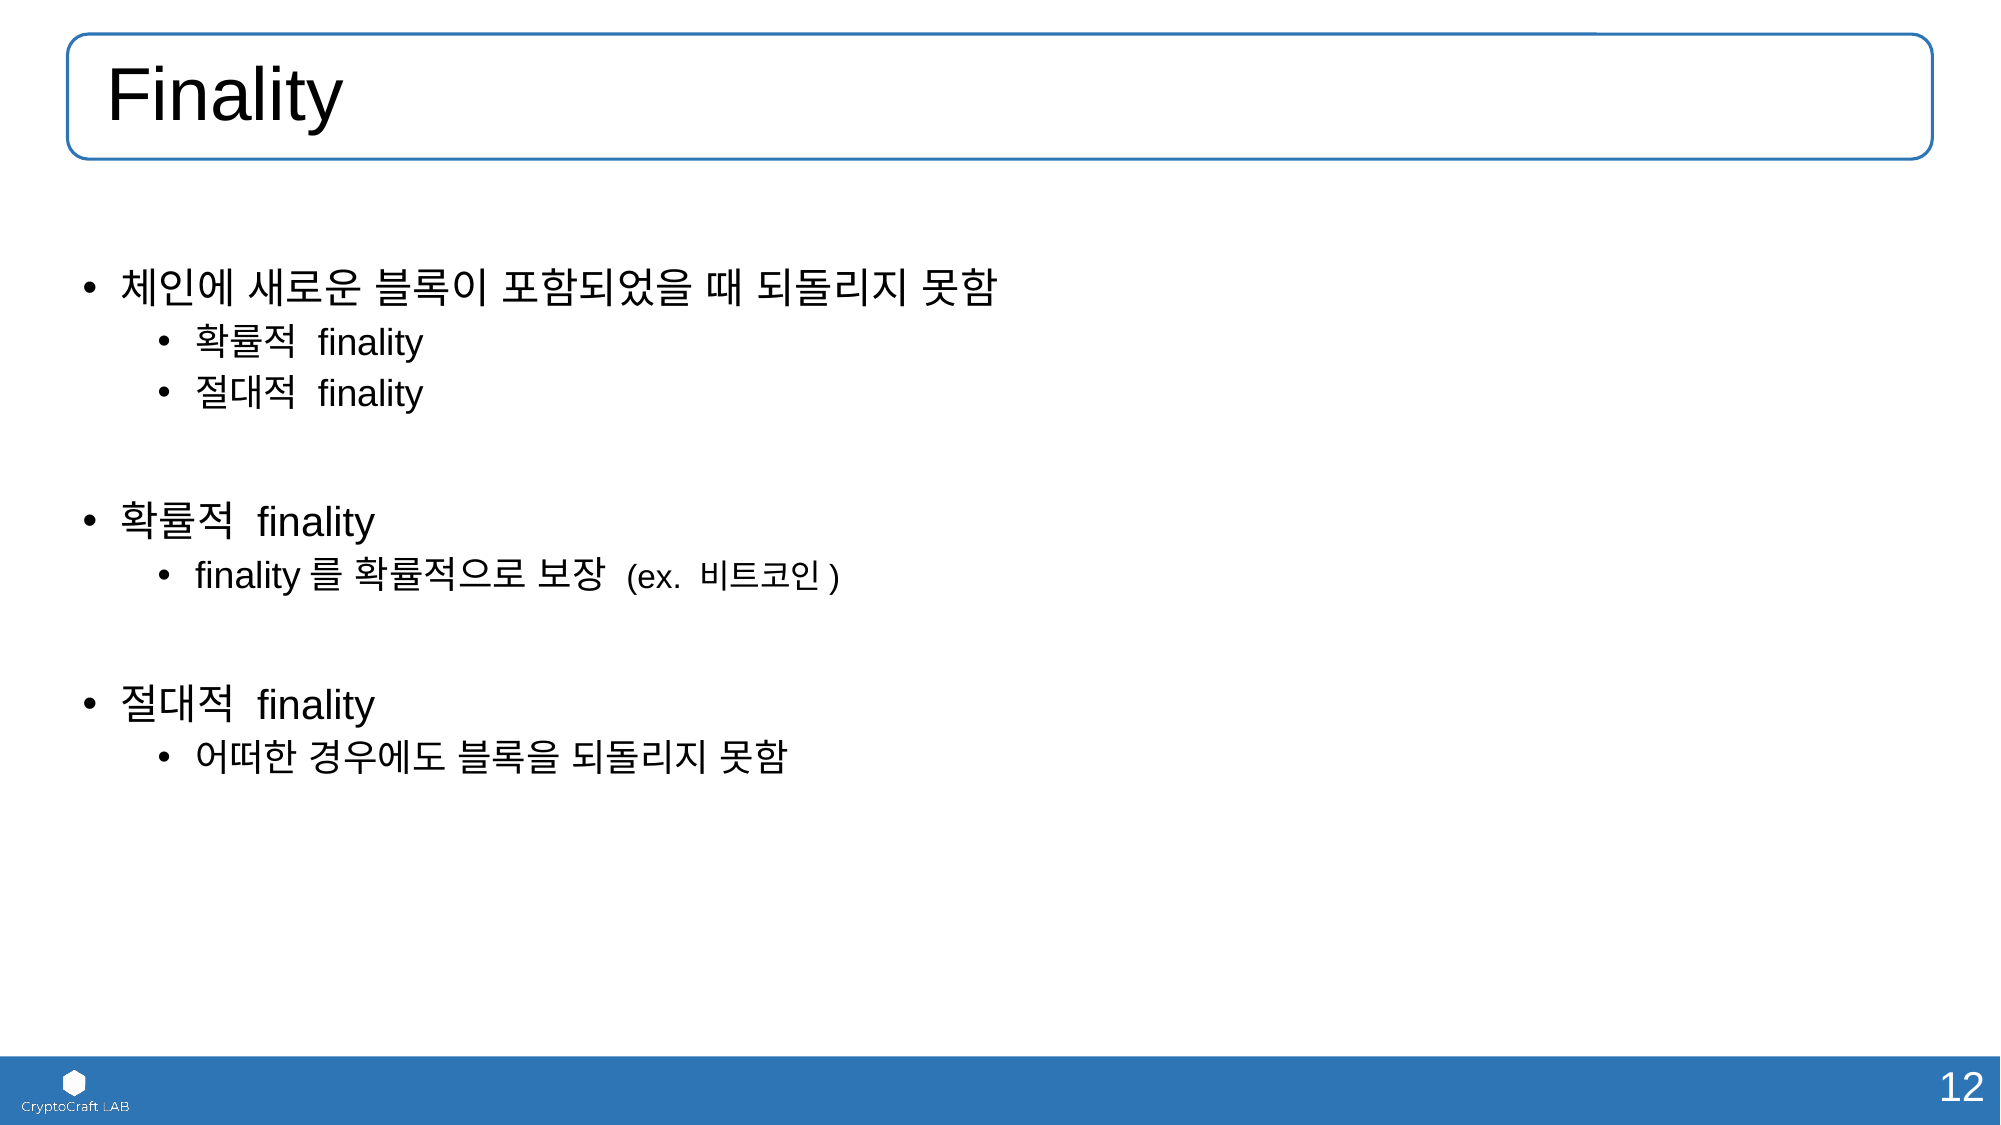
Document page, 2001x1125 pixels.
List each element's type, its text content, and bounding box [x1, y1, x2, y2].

list 체인에 새로운 블록이 포함되었을 때 되돌리지 못함 확률적 finality 절대적 finality 확률적 finality finality를 확률적으로 보장 (ex. 비트코인) 절대적 finality 어떠한 경우에도 블록을 되돌리지 못함 [67, 189, 1933, 1019]
picture [13, 1061, 138, 1123]
title Finality [91, 34, 1933, 160]
